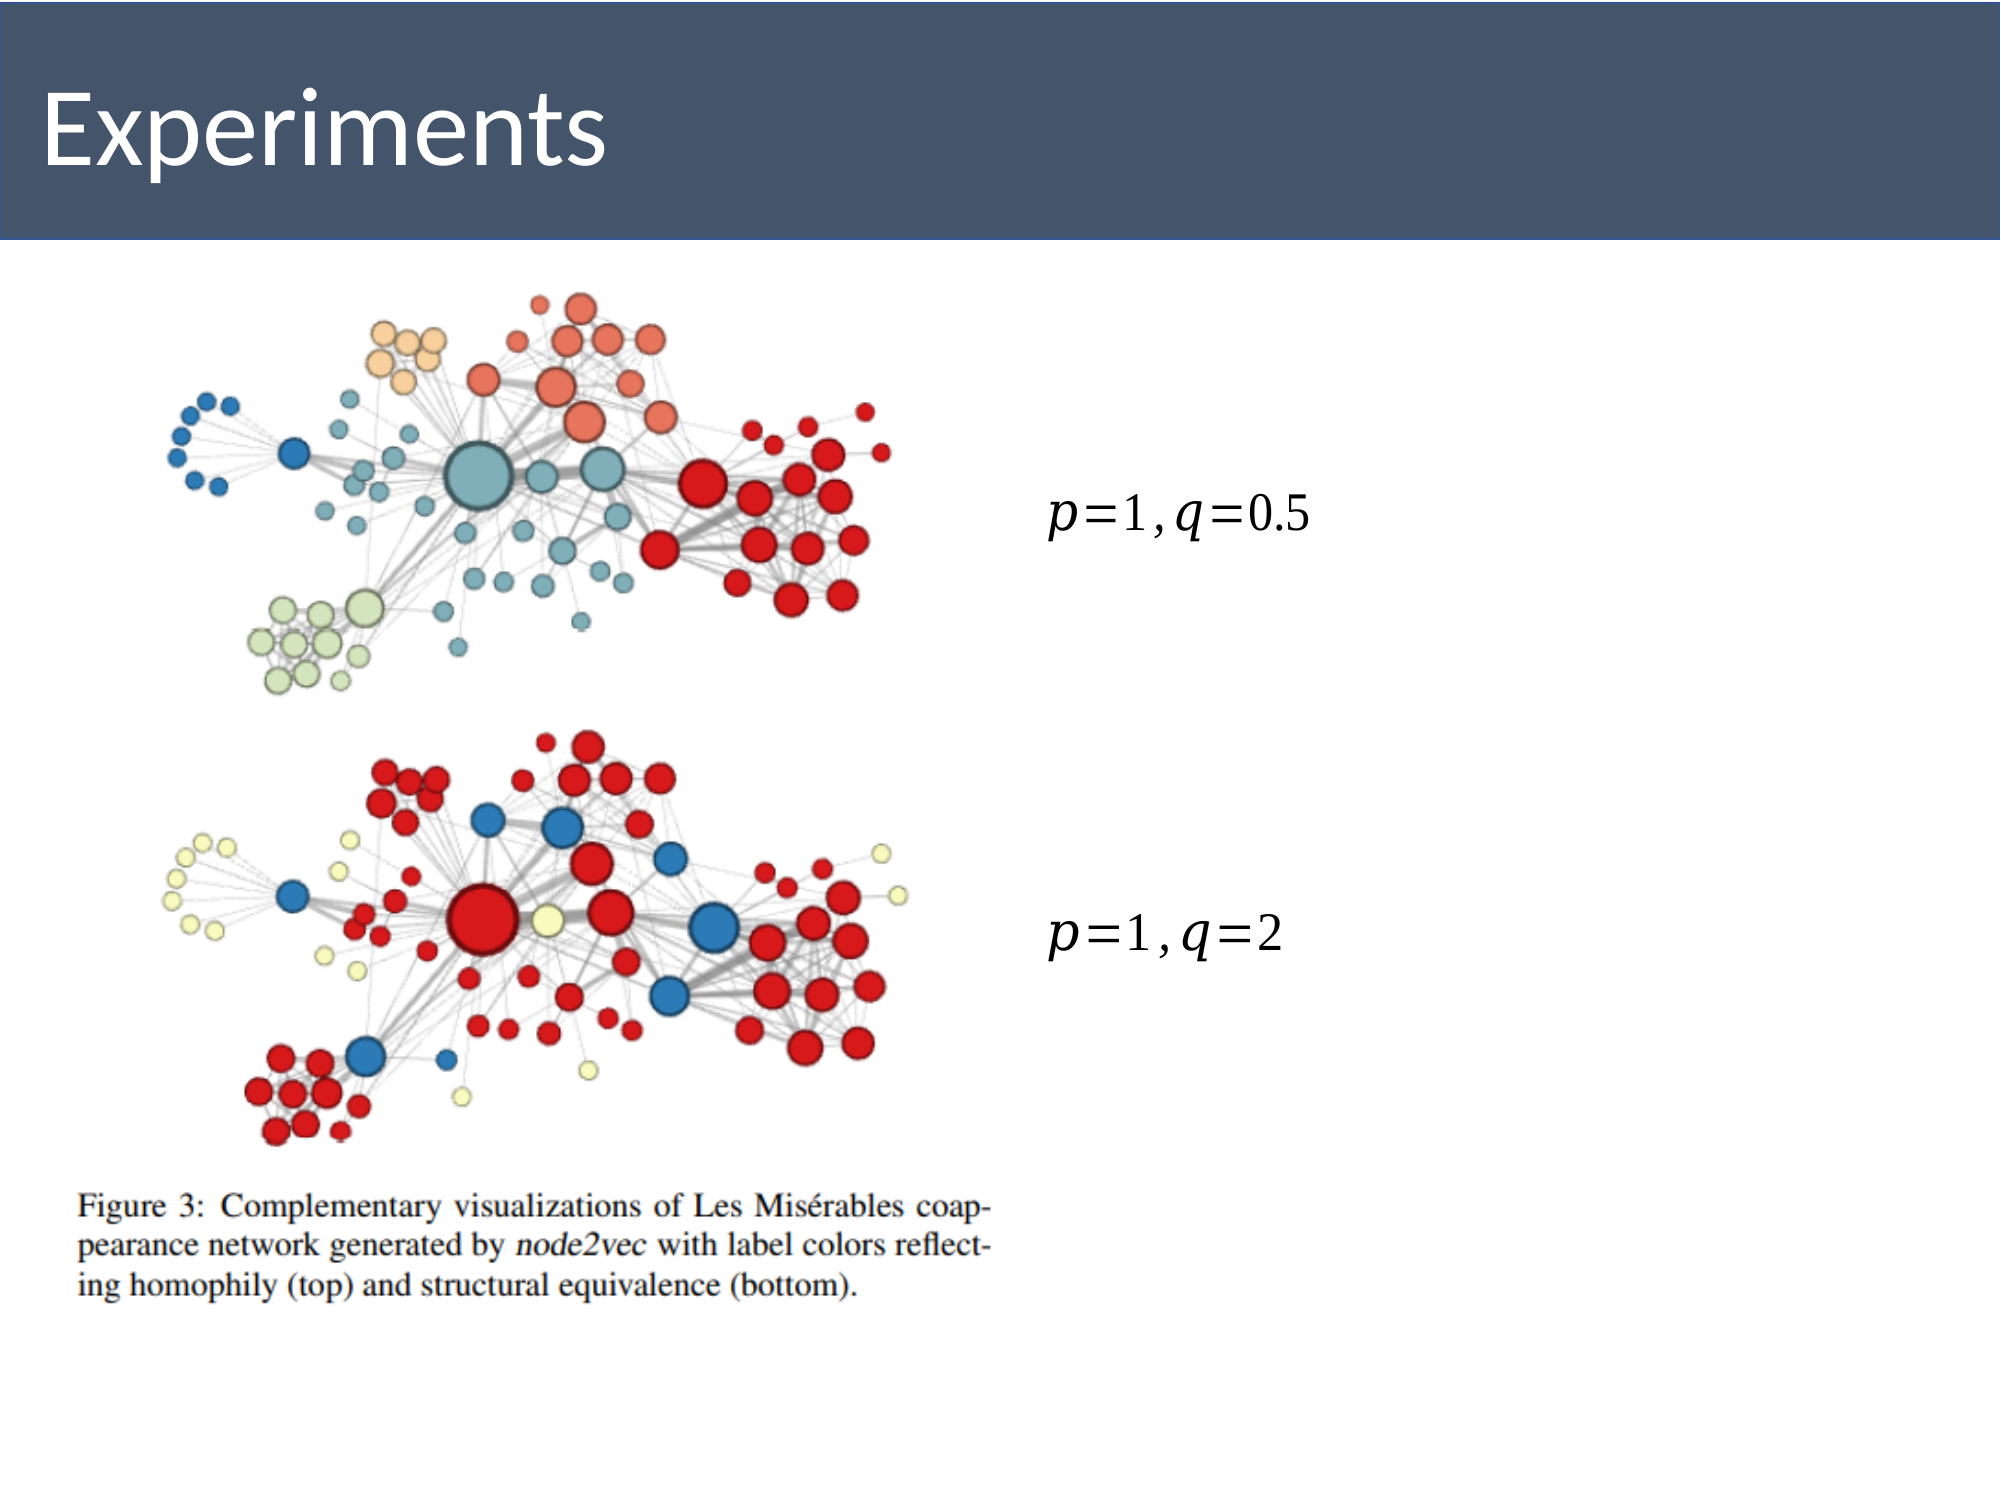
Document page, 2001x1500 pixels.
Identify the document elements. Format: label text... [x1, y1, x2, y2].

text_box Experiments [0, 2, 2000, 240]
picture [65, 254, 1001, 1307]
